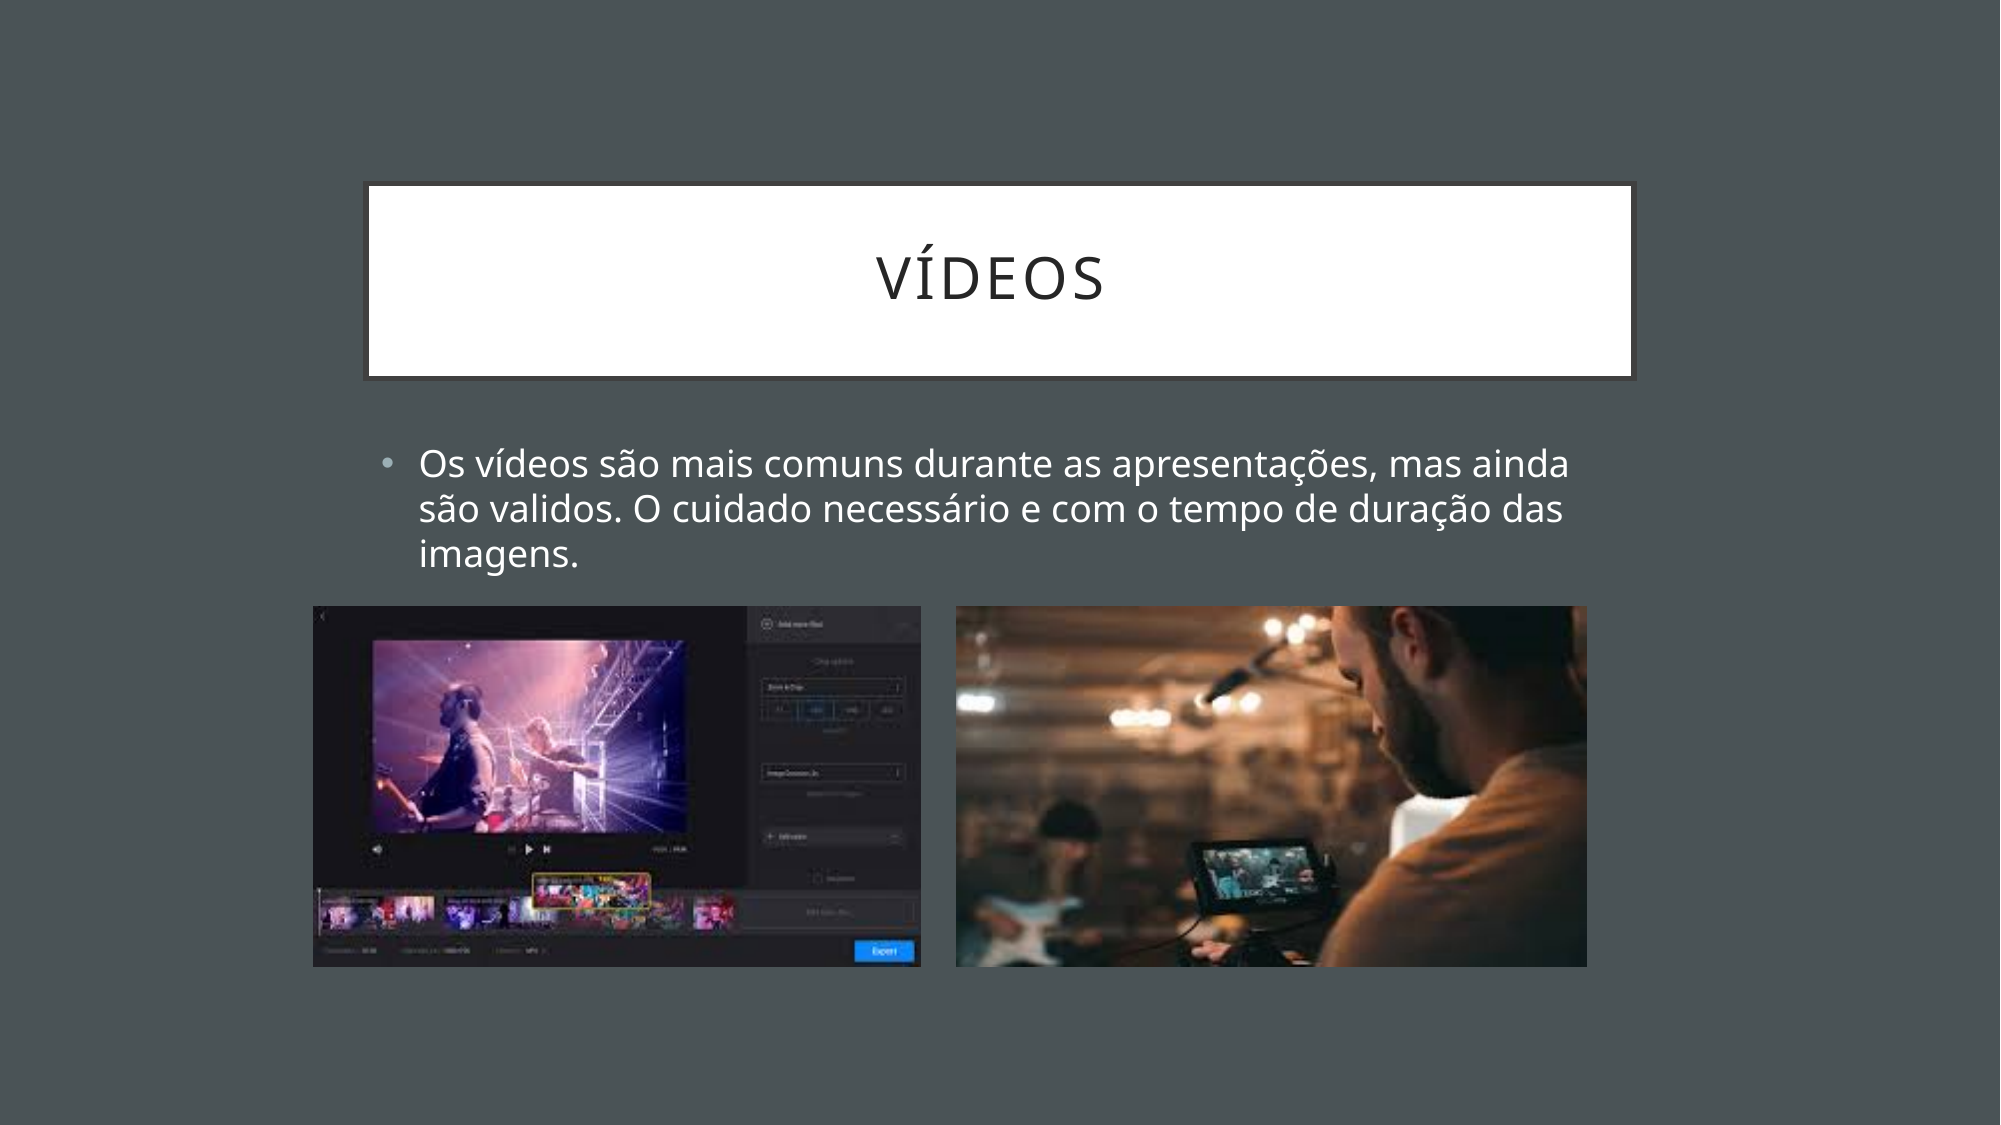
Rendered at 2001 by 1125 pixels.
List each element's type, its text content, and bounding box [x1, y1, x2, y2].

list Os vídeos são mais comuns durante as apresentações, mas ainda são validos. O cuidado necessário e com o tempo de duração das imagens. [366, 432, 1634, 942]
picture [313, 606, 921, 967]
title Vídeos [363, 181, 1637, 381]
picture [956, 606, 1587, 967]
